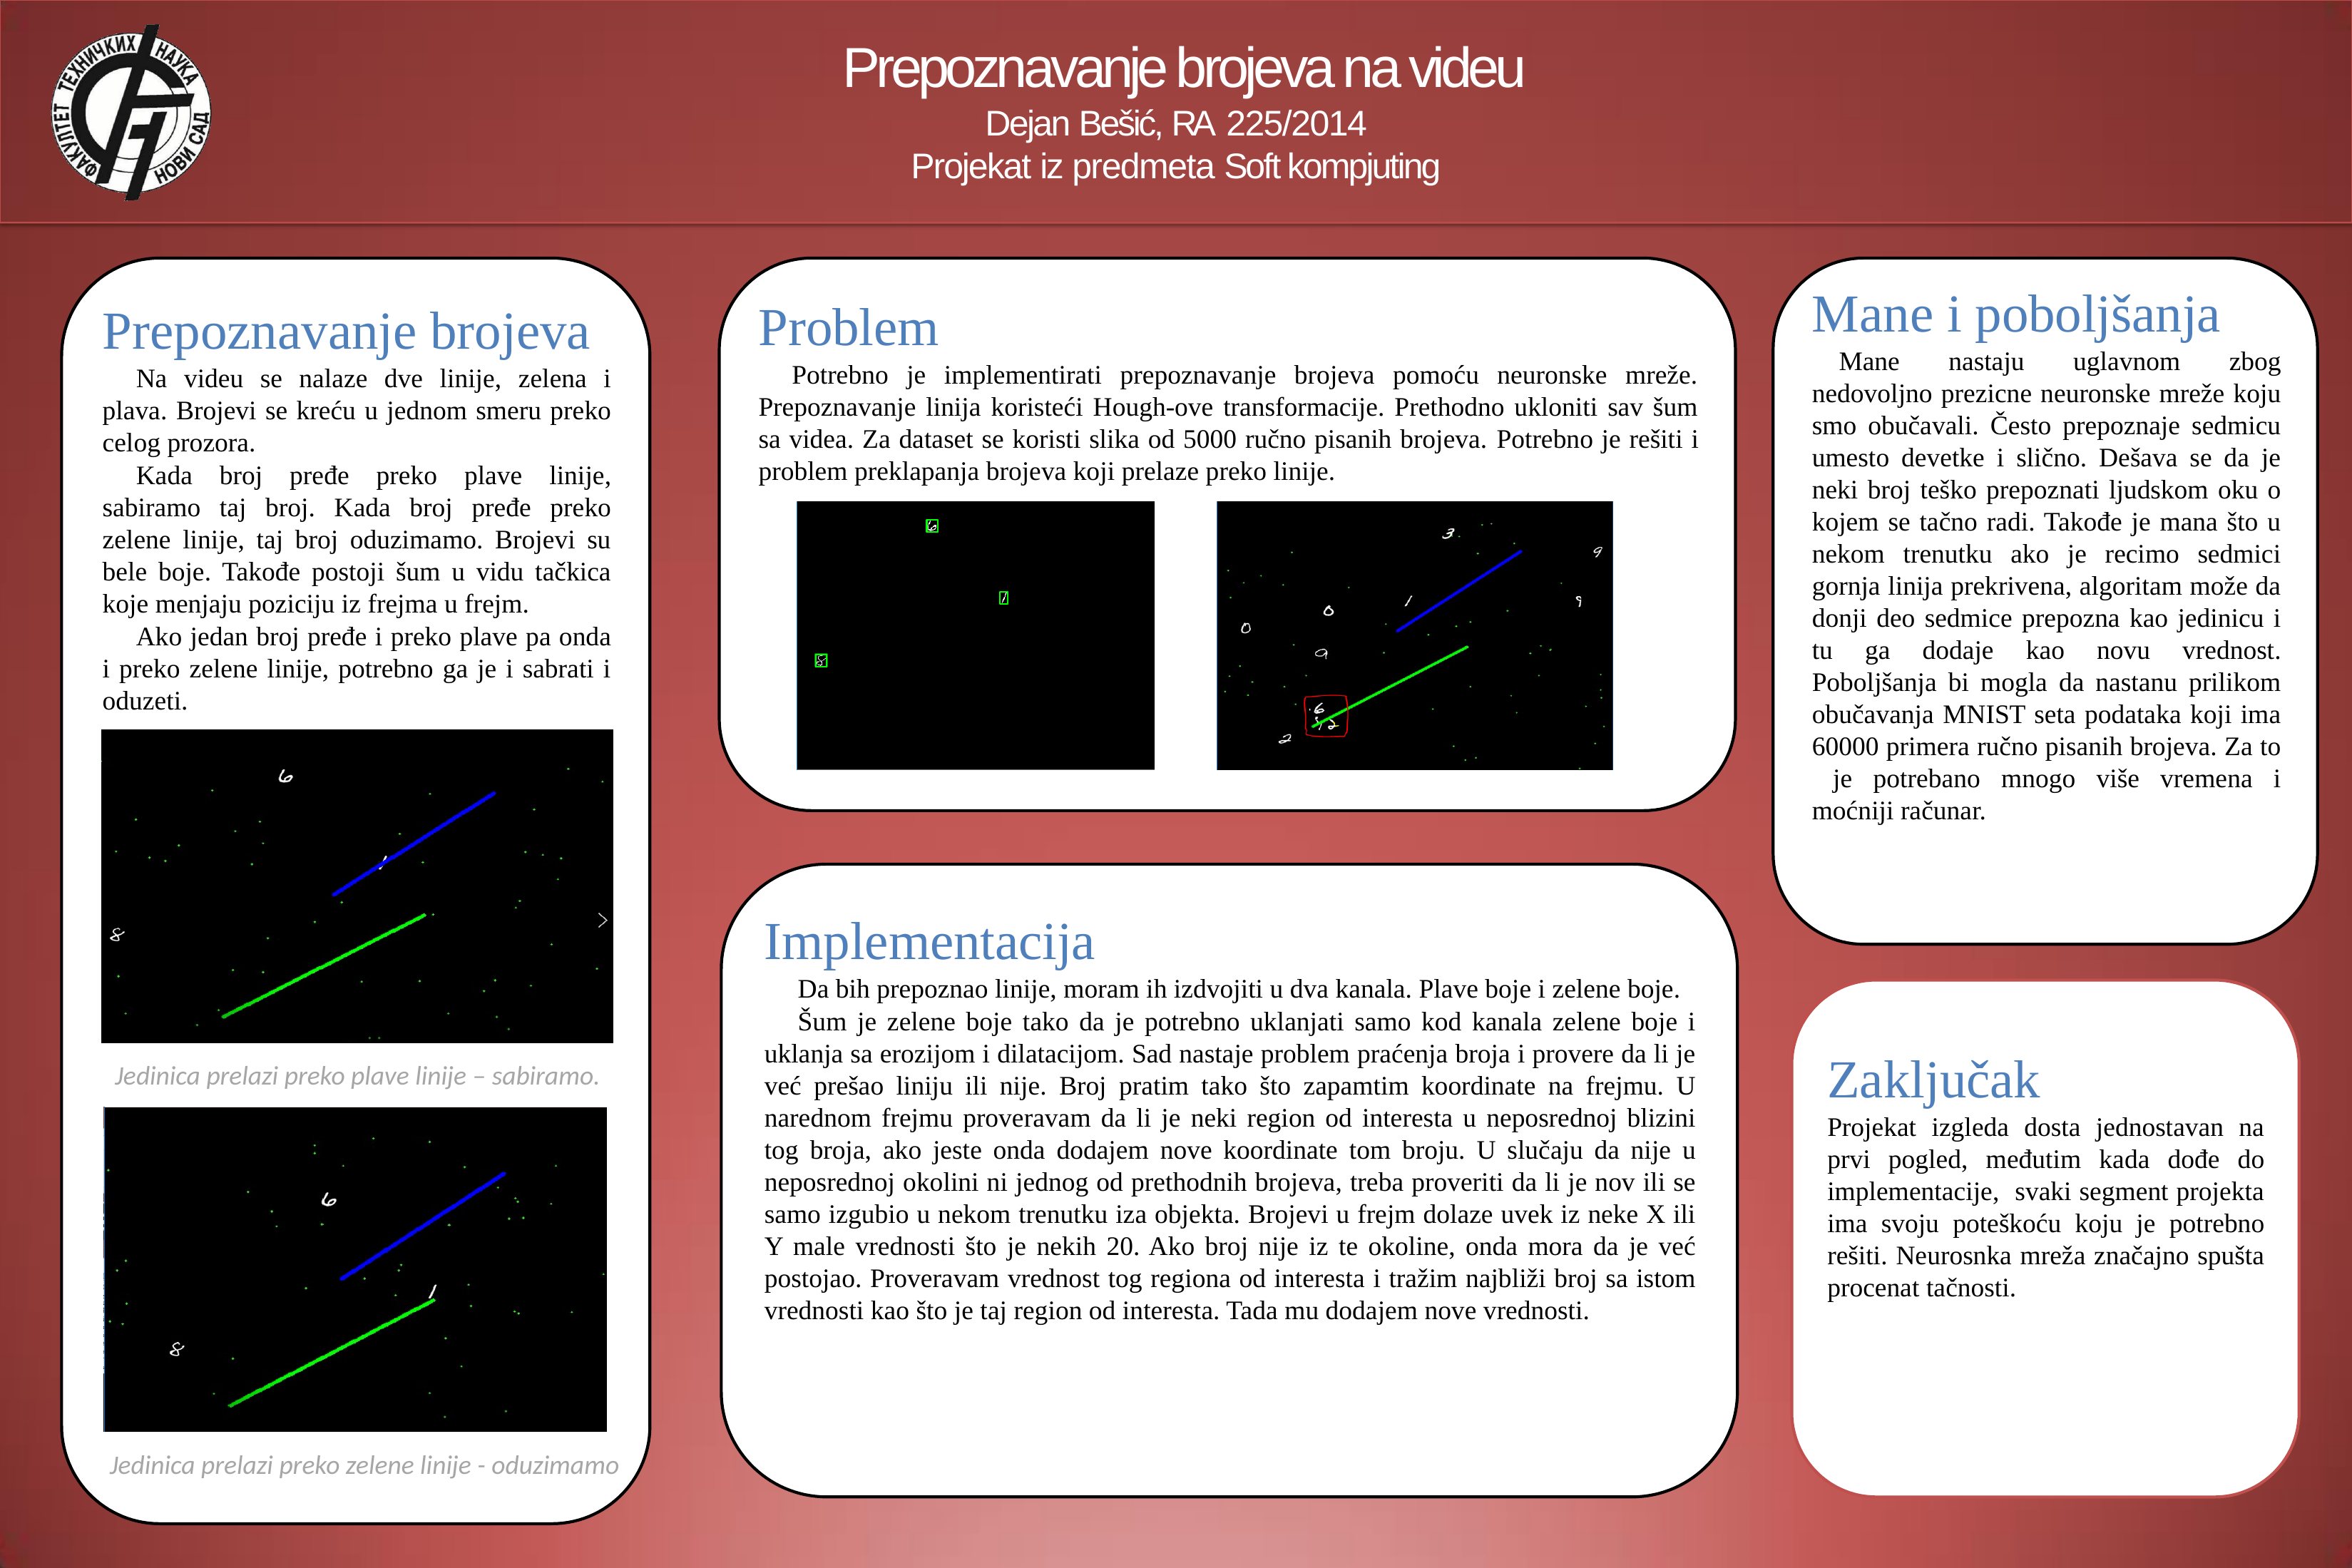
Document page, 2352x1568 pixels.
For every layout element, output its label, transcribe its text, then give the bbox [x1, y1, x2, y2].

text_box Mane nastaju uglavnom zbog nedovoljno prezicne neuronske mreže koju smo obučavali. Često prepoznaje sedmicu umesto devetke i slično. Dešava se da je neki broj teško prepoznati ljudskom oku o kojem se tačno radi. Takođe je mana što u nekom trenutku ako je recimo sedmici gornja linija prekrivena, algoritam može da donji deo sedmice prepozna kao jedinicu i tu ga dodaje kao novu vrednost. Poboljšanja bi mogla da nastanu prilikom obučavanja MNIST seta podataka koji ima 60000 primera ručno pisanih brojeva. Za to je potrebano mnogo više vremena i moćniji računar. [1810, 342, 2282, 825]
text_box Implementacija Da bih prepoznao linije, moram ih izdvojiti u dva kanala. Plave boje i zelene boje. Šum je zelene boje tako da je potrebno uklanjati samo kod kanala zelene boje i uklanja sa erozijom i dilatacijom. Sad nastaje problem praćenja broja i provere da li je već prešao liniju ili nije. Broj pratim tako što zapamtim koordinate na frejmu. U narednom frejmu proveravam da li je neki region od interesta u neposrednoj blizini tog broja, ako jeste onda dodajem nove koordinate tom broju. U slučaju da nije u neposrednoj okolini ni jednog od prethodnih brojeva, treba proveriti da li je nov ili se samo izgubio u nekom trenutku iza objekta. Brojevi u frejm dolaze uvek iz neke X ili Y male vrednosti što je nekih 20. Ako broj nije iz te okoline, onda mora da je već postojao. Proveravam vrednost tog regiona od interesta i tražim najbliži broj sa istom vrednosti kao što je taj region od interesta. Tada mu dodajem nove vrednosti. [762, 904, 1698, 1326]
title Prepoznavanje brojeva na videu [841, 29, 1550, 98]
text_box [1773, 257, 2318, 945]
text_box Jedinica prelazi preko zelene linije - oduzimamo [99, 1442, 631, 1485]
text_box [721, 864, 1738, 1497]
text_box [1791, 980, 2299, 1497]
text_box Zaključak Projekat izgleda dosta jednostavan na prvi pogled, međutim kada dođe do implementacije, svaki segment projekta ima svoju poteškoću koju je potrebno rešiti. Neurosnka mreža značajno spušta procenat tačnosti. [1826, 1042, 2266, 1302]
text_box [1550, 222, 2352, 231]
text_box Jedinica prelazi preko plave linije – sabiramo. [104, 1052, 612, 1096]
text_box Mane i poboljšanja [1810, 277, 2224, 342]
picture [1217, 501, 1613, 770]
text_box [0, 0, 2352, 222]
text_box [0, 222, 841, 231]
picture [0, 231, 2352, 1568]
text_box [719, 257, 1736, 811]
text_box Prepoznavanje brojeva Na videu se nalaze dve linije, zelena i plava. Brojevi se kreću u jednom smeru preko celog prozora. Kada broj pređe preko plave linije, sabiramo taj broj. Kada broj pređe preko zelene linije, taj broj oduzimamo. Brojevi su bele boje. Takođe postoji šum u vidu tačkica koje menjaju poziciju iz frejma u frejm. Ako jedan broj pređe i preko plave pa onda i preko zelene linije, potrebno ga je i sabrati i oduzeti. [101, 294, 613, 728]
text_box [26, 10, 238, 222]
picture [797, 501, 1155, 770]
text_box Problem Potrebno je implementirati prepoznavanje brojeva pomoću neuronske mreže. Prepoznavanje linija koristeći Hough-ove transformacije. Prethodno ukloniti sav šum sa videa. Za dataset se koristi slika od 5000 ručno pisanih brojeva. Potrebno je rešiti i problem preklapanja brojeva koji prelaze preko linije. [757, 290, 1699, 486]
title Prepoznavanje brojeva na videu [841, 186, 1550, 293]
text_box Dejan Bešić, RA 225/2014 Projekat iz predmeta Soft kompjuting [797, 98, 1555, 186]
